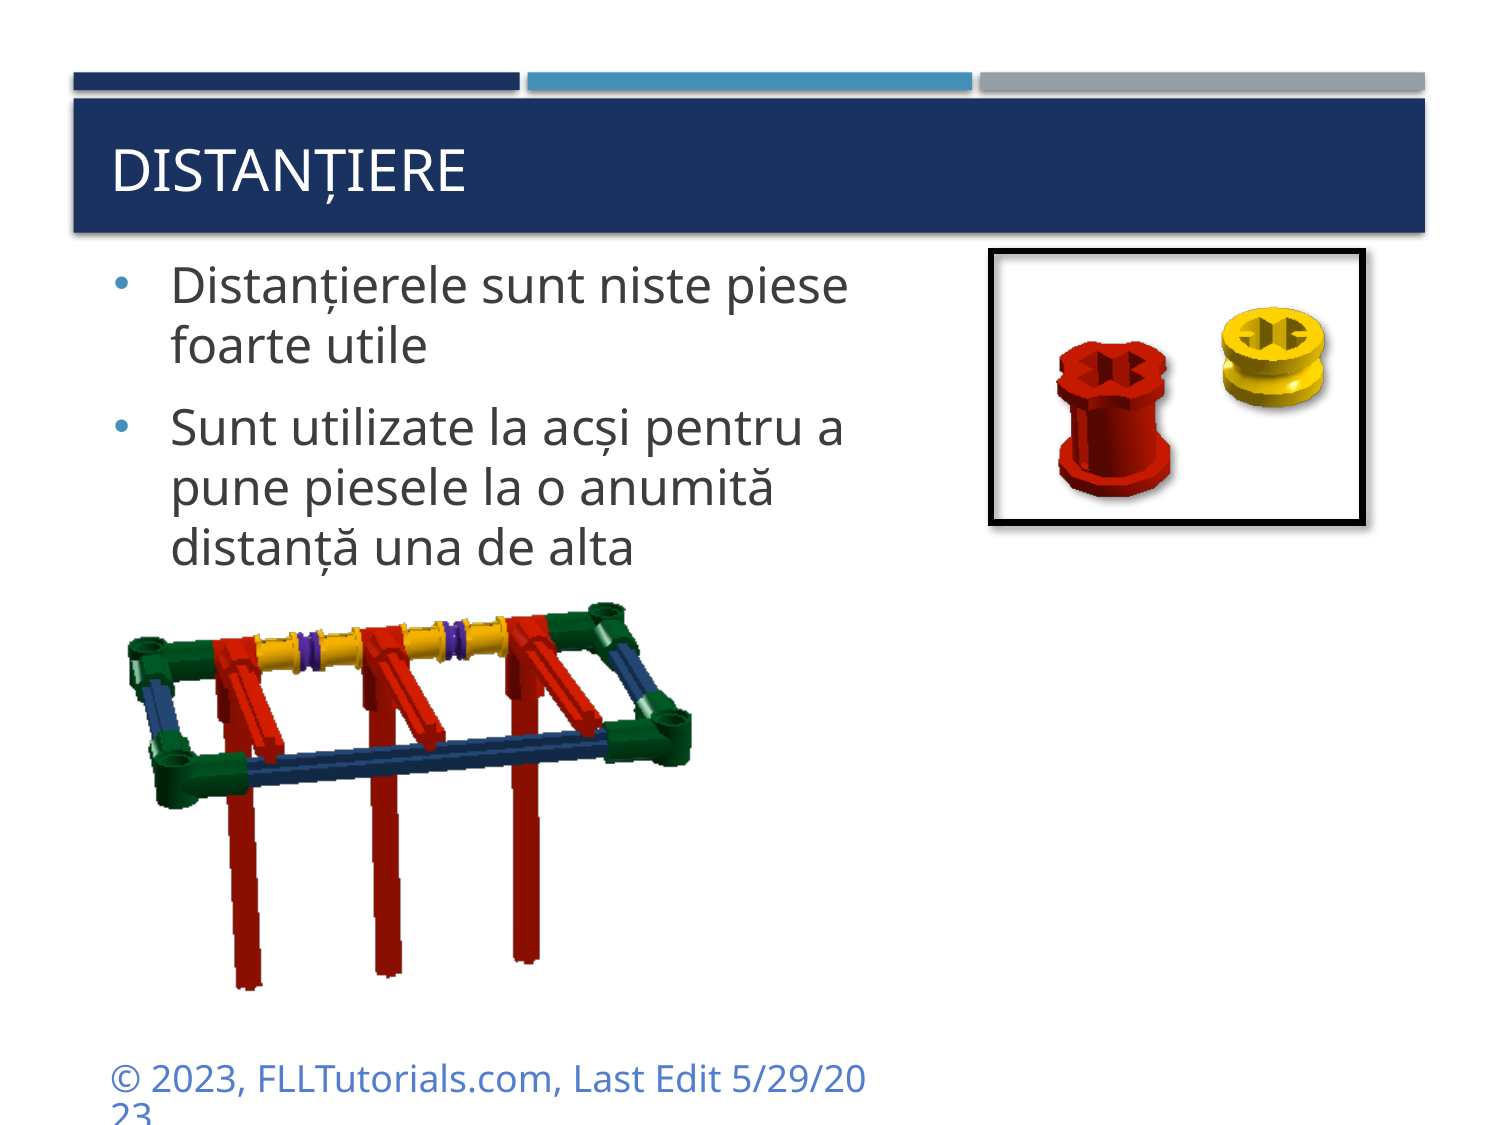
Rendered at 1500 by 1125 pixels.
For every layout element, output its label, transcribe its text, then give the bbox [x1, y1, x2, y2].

picture [993, 253, 1360, 520]
title Distanțiere [95, 112, 1406, 211]
list Distanțierele sunt niste piese foarte utile Sunt utilizate la acși pentru a pune piesele la o anumită distanță una de alta [98, 245, 891, 910]
picture [85, 561, 720, 1000]
footer © 2023, FLLTutorials.com, Last Edit 5/29/2023 [95, 1047, 895, 1108]
